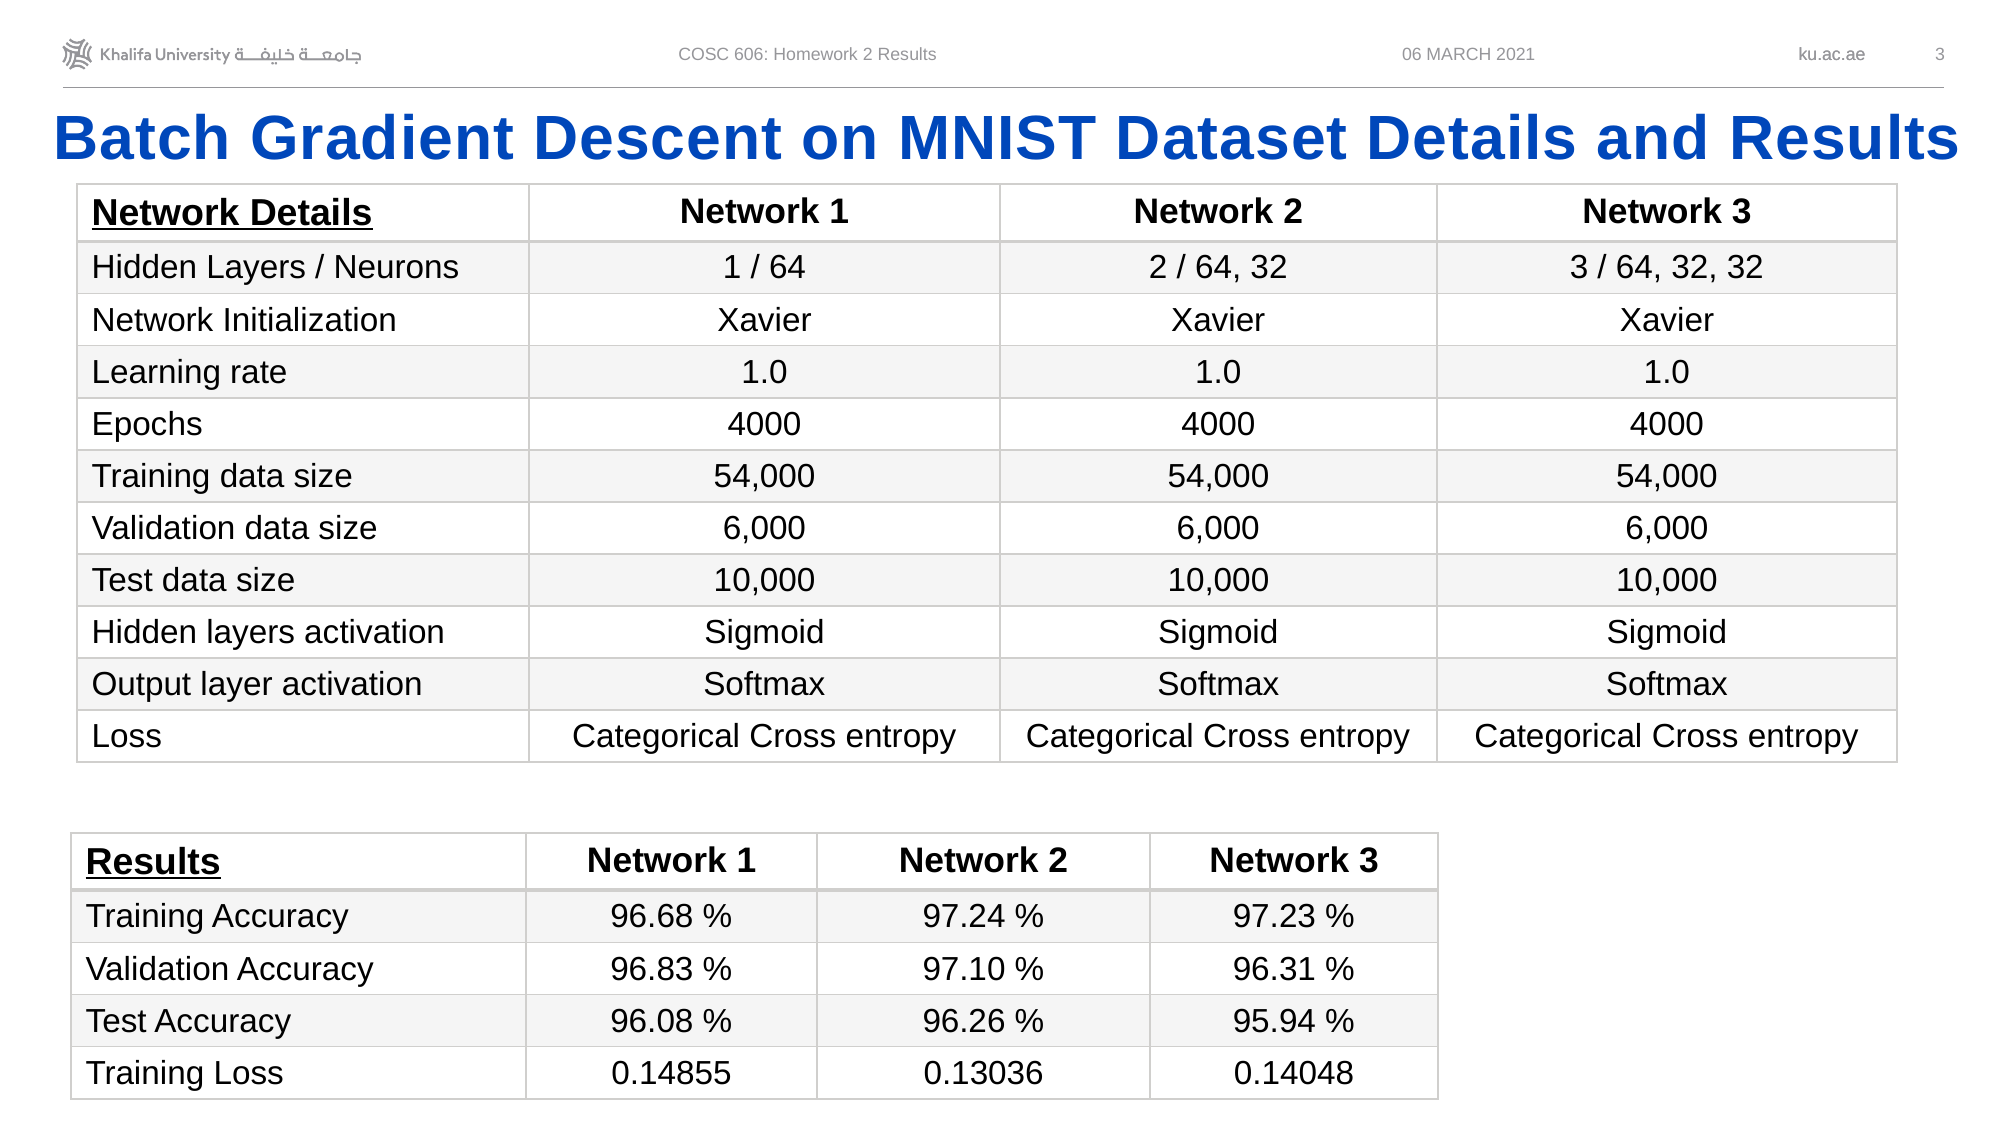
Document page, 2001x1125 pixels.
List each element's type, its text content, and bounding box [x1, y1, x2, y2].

footer COSC 606: Homework 2 Results [470, 33, 1146, 74]
table_cell 1.0 [1438, 346, 1896, 397]
slide_number 3 [1896, 33, 1983, 74]
table_cell 0.13036 [818, 1047, 1149, 1098]
table_cell 1.0 [530, 346, 999, 397]
table_cell Validation Accuracy [72, 943, 525, 994]
table_cell 97.23 % [1151, 892, 1437, 942]
table_cell Training data size [78, 451, 528, 501]
table_cell Categorical Cross entropy [1438, 711, 1896, 761]
table_header Network Details [78, 185, 528, 240]
table_cell 1 / 64 [530, 243, 999, 293]
table_cell Softmax [1001, 659, 1436, 709]
table_cell 6,000 [530, 503, 999, 553]
table_cell Test Accuracy [72, 995, 525, 1046]
table_cell Training Loss [72, 1047, 525, 1098]
table_header Network 2 [1001, 185, 1436, 240]
table_cell 0.14048 [1151, 1047, 1437, 1098]
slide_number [1326, 33, 1611, 74]
table_cell Categorical Cross entropy [530, 711, 999, 761]
table_cell Training Accuracy [72, 892, 525, 942]
table_cell Sigmoid [1438, 607, 1896, 657]
table_cell 1.0 [1001, 346, 1436, 397]
table_header Network 3 [1151, 834, 1437, 888]
title Batch Gradient Descent on MNIST Dataset Details and Results [53, 0, 1966, 173]
table_cell 6,000 [1438, 503, 1896, 553]
table_cell Categorical Cross entropy [1001, 711, 1436, 761]
table_cell 96.08 % [527, 995, 816, 1046]
table_cell 97.24 % [818, 892, 1149, 942]
table_cell Xavier [530, 294, 999, 345]
table_cell Sigmoid [1001, 607, 1436, 657]
table_cell 54,000 [1001, 451, 1436, 501]
table_cell 54,000 [530, 451, 999, 501]
table_cell 96.31 % [1151, 943, 1437, 994]
table_cell Validation data size [78, 503, 528, 553]
table_header Network 2 [818, 834, 1149, 888]
table_cell 10,000 [1001, 555, 1436, 605]
table_cell 2 / 64, 32 [1001, 243, 1436, 293]
table_cell 10,000 [1438, 555, 1896, 605]
table_cell Softmax [530, 659, 999, 709]
table_cell Output layer activation [78, 659, 528, 709]
table_cell 4000 [1001, 399, 1436, 449]
table_cell Hidden layers activation [78, 607, 528, 657]
table_cell 6,000 [1001, 503, 1436, 553]
table_cell 96.83 % [527, 943, 816, 994]
table_cell 96.26 % [818, 995, 1149, 1046]
table_cell Loss [78, 711, 528, 761]
table_cell Hidden Layers / Neurons [78, 243, 528, 293]
table_cell Xavier [1438, 294, 1896, 345]
table_cell Sigmoid [530, 607, 999, 657]
table_cell 0.14855 [527, 1047, 816, 1098]
table_cell 54,000 [1438, 451, 1896, 501]
table_cell Test data size [78, 555, 528, 605]
table_cell Epochs [78, 399, 528, 449]
table_header Network 3 [1438, 185, 1896, 240]
table_cell 3 / 64, 32, 32 [1438, 243, 1896, 293]
table_header Network 1 [527, 834, 816, 888]
table_cell 96.68 % [527, 892, 816, 942]
table_cell Network Initialization [78, 294, 528, 345]
table_cell 95.94 % [1151, 995, 1437, 1046]
table_cell Xavier [1001, 294, 1436, 345]
table_header Results [72, 834, 525, 888]
table_cell Softmax [1438, 659, 1896, 709]
table_cell 97.10 % [818, 943, 1149, 994]
table_header Network 1 [530, 185, 999, 240]
table_cell Learning rate [78, 346, 528, 397]
table_cell 10,000 [530, 555, 999, 605]
table_cell 4000 [530, 399, 999, 449]
table_cell 4000 [1438, 399, 1896, 449]
